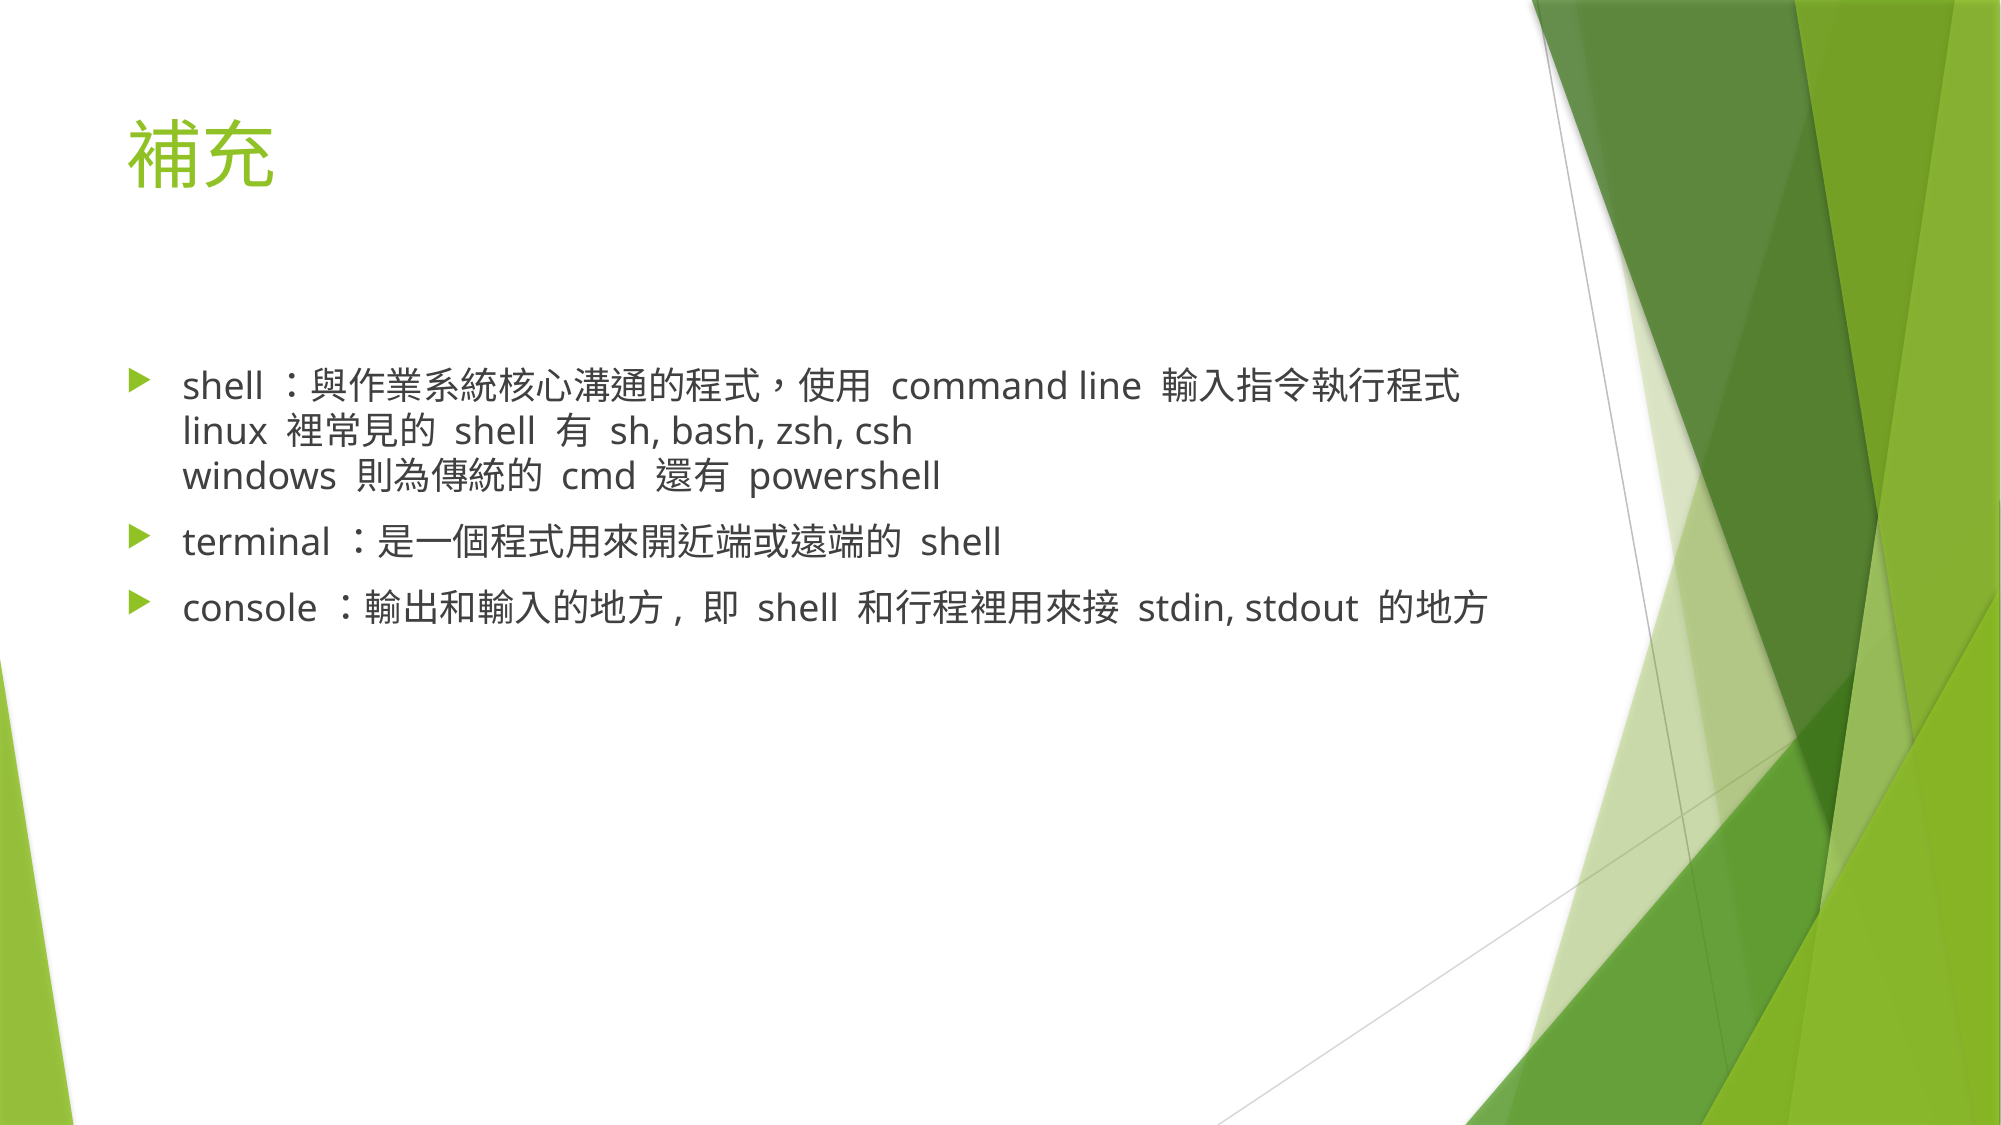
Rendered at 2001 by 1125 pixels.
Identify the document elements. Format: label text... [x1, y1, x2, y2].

list shell：與作業系統核心溝通的程式，使用 command line 輸入指令執行程式 linux 裡常見的 shell 有 sh, bash, zsh, csh windows 則為傳統的 cmd 還有 powershell terminal：是一個程式用來開近端或遠端的 shell console：輸出和輸入的地方, 即 shell 和行程裡用來接 stdin, stdout 的地方 [111, 354, 1522, 992]
title 補充 [111, 99, 1522, 317]
